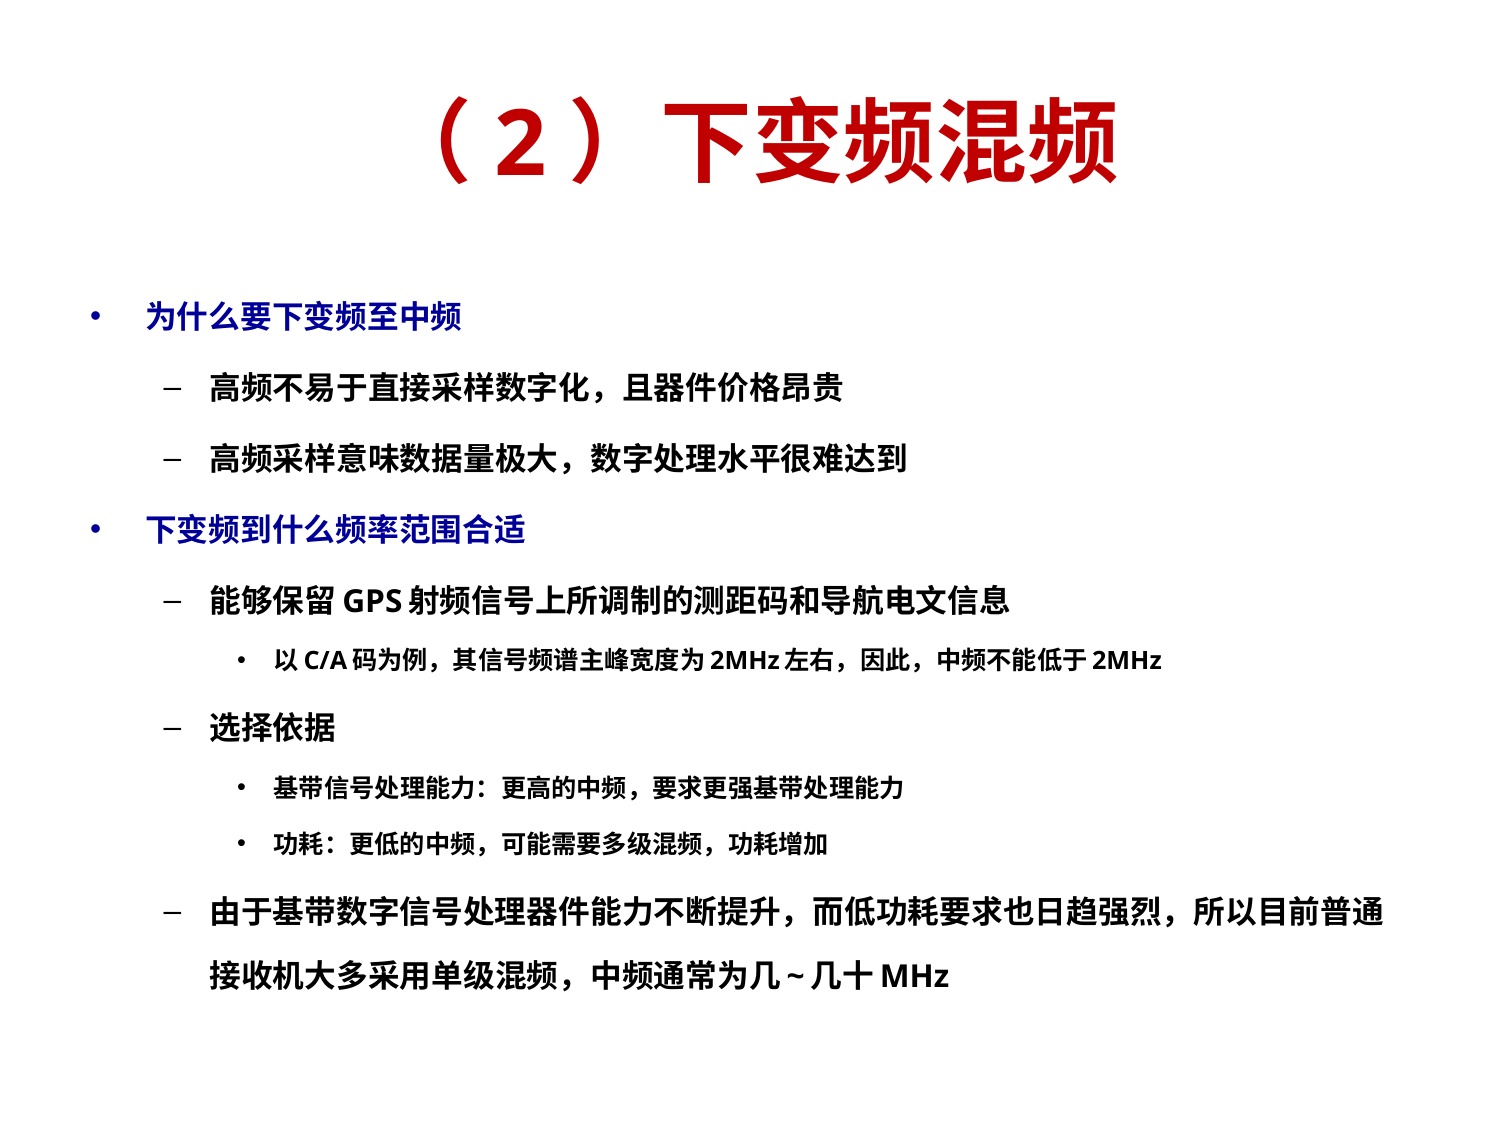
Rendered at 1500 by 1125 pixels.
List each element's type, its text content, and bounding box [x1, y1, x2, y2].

title （2）下变频混频 [75, 45, 1425, 233]
list 为什么要下变频至中频 高频不易于直接采样数字化，且器件价格昂贵 高频采样意味数据量极大，数字处理水平很难达到 下变频到什么频率范围合适 能够保留GPS射频信号上所调制的测距码和导航电文信息 以C/A码为例，其信号频谱主峰宽度为2MHz左右，因此，中频不能低于2MHz 选择依据 基带信号处理能力：更高的中频，要求更强基带处理能力 功耗：更低的中频，可能需要多级混频，功耗增加 由于基带数字信号处理器件能力不断提升，而低功耗要求也日趋强烈，所以目前普通接收机大多采用单级混频，中频通常为几~几十MHz [75, 262, 1425, 1005]
